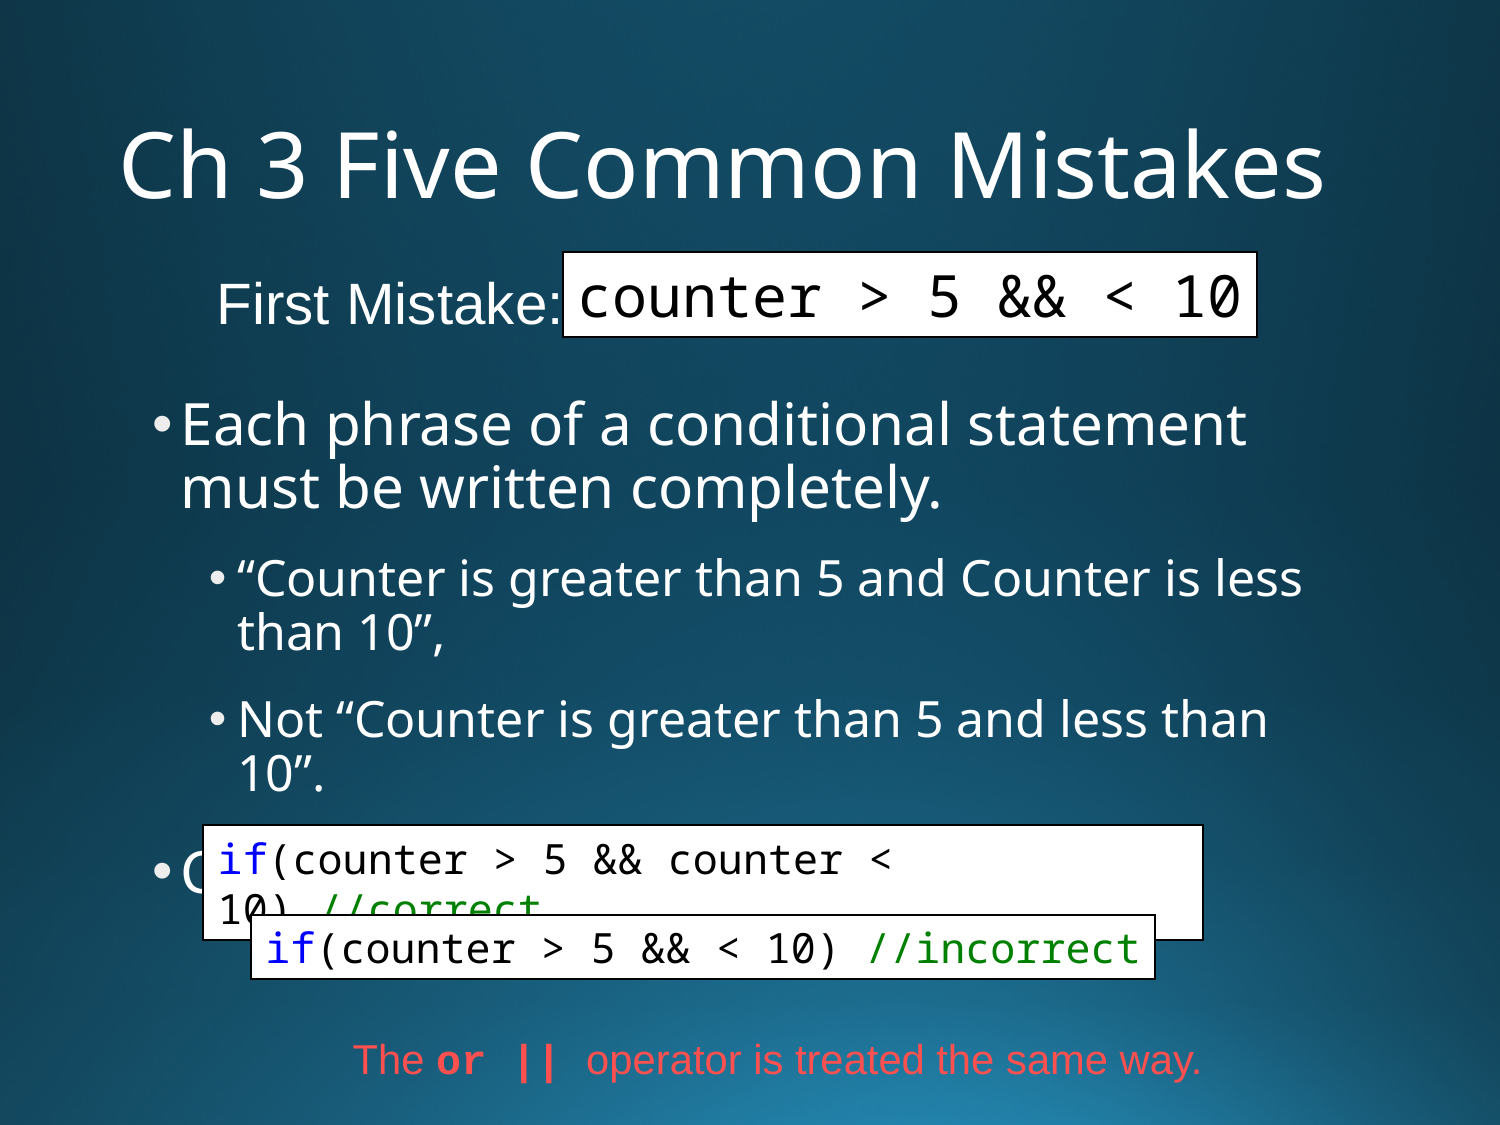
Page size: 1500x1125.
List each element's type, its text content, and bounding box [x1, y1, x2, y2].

title Ch 3 Five Common Mistakes [103, 59, 1397, 278]
text_box if(counter > 5 && counter < 10) //correct [202, 824, 1204, 941]
list Each phrase of a conditional statement must be written completely. “Counter is greater than 5 and Counter is less than 10”, Not “Counter is greater than 5 and less than 10”. Correct and Incorrect: [137, 387, 1375, 1002]
text_box First Mistake: [202, 258, 647, 344]
text_box The or || operator is treated the same way. [337, 1025, 1218, 1090]
text_box if(counter > 5 && < 10) //incorrect [250, 914, 1156, 980]
text_box counter > 5 && < 10 [562, 251, 1258, 338]
picture [0, 0, 1500, 1125]
